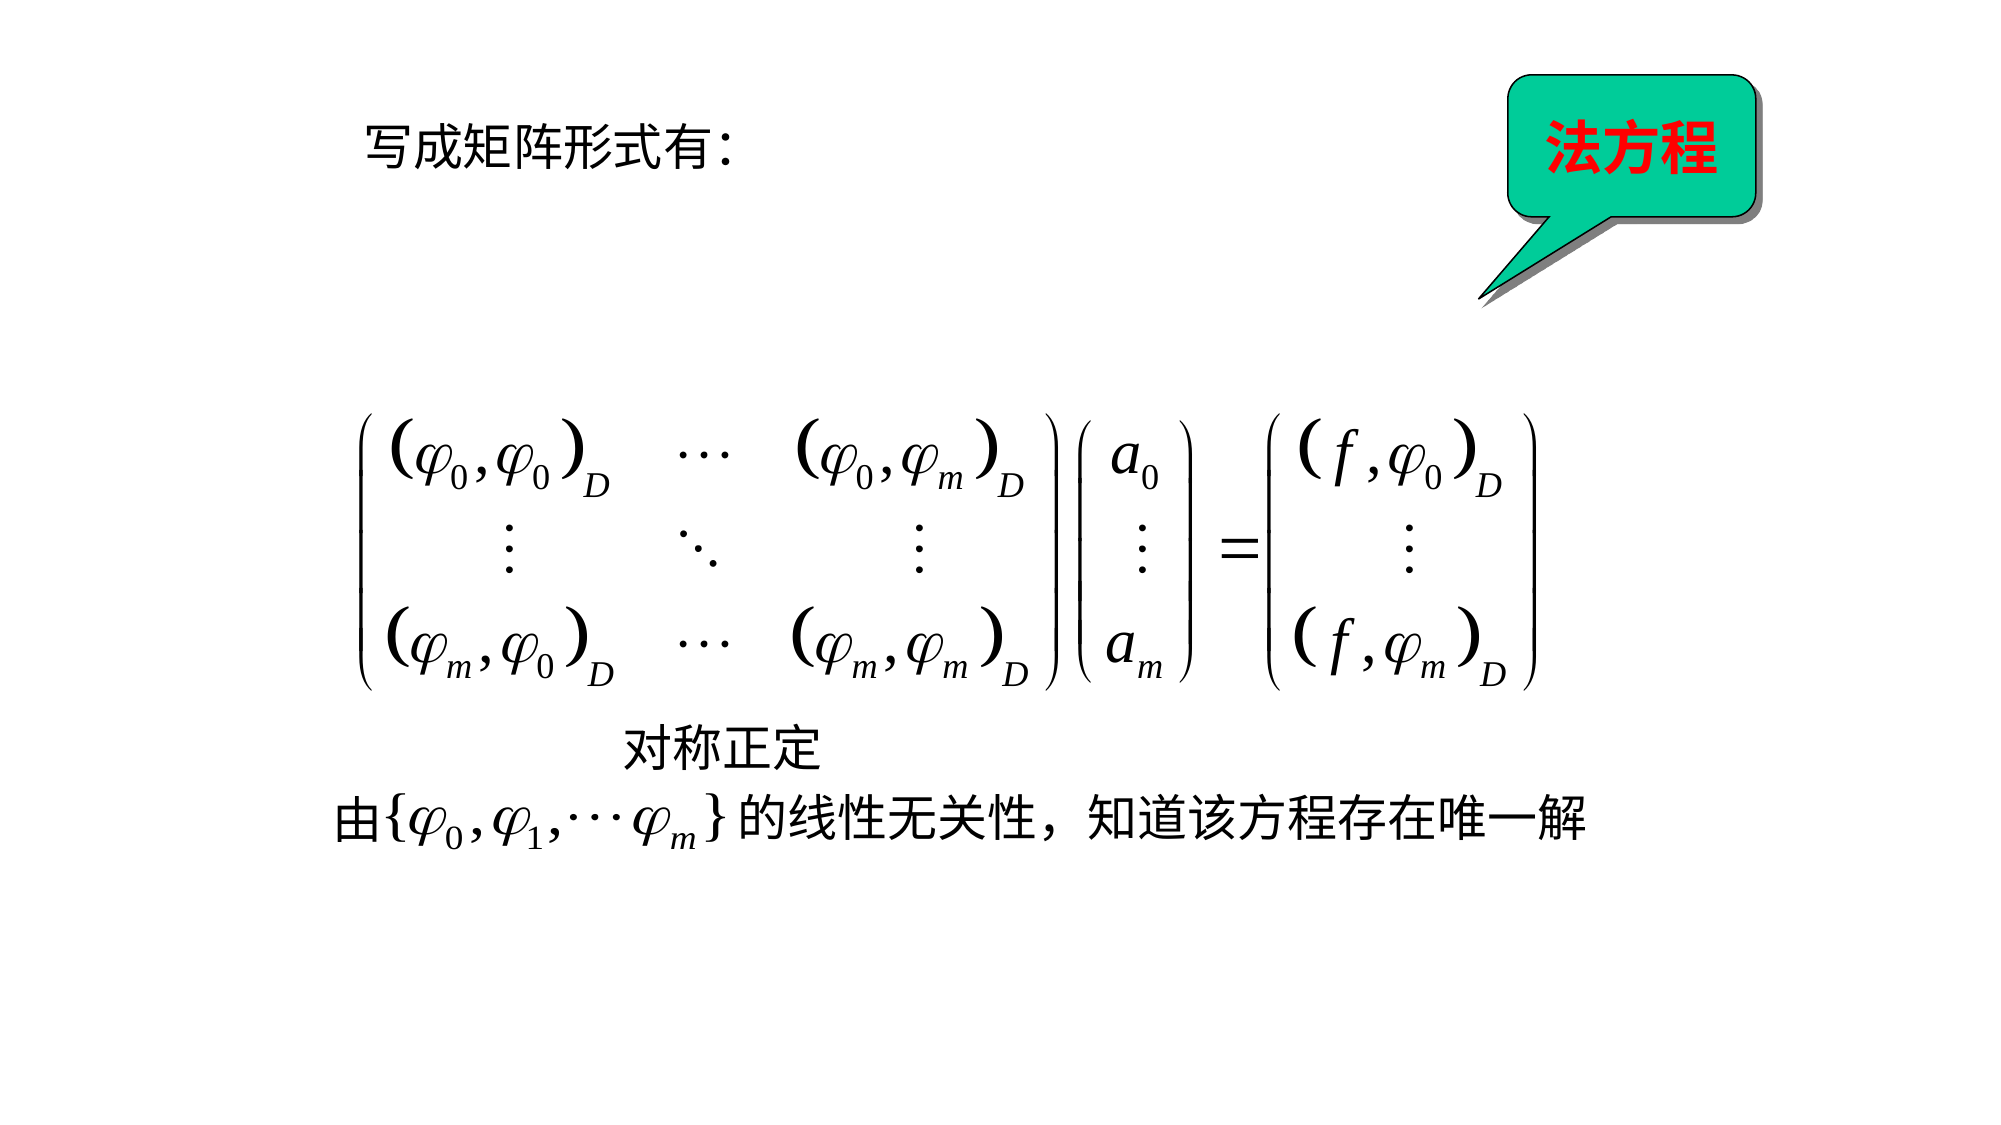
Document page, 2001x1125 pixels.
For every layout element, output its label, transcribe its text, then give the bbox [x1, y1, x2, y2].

text_box 写成矩阵形式有： [348, 108, 779, 183]
text_box 法方程 [1478, 74, 1756, 300]
picture [346, 400, 1554, 705]
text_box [316, 775, 1603, 865]
text_box 对称正定 [607, 711, 837, 774]
